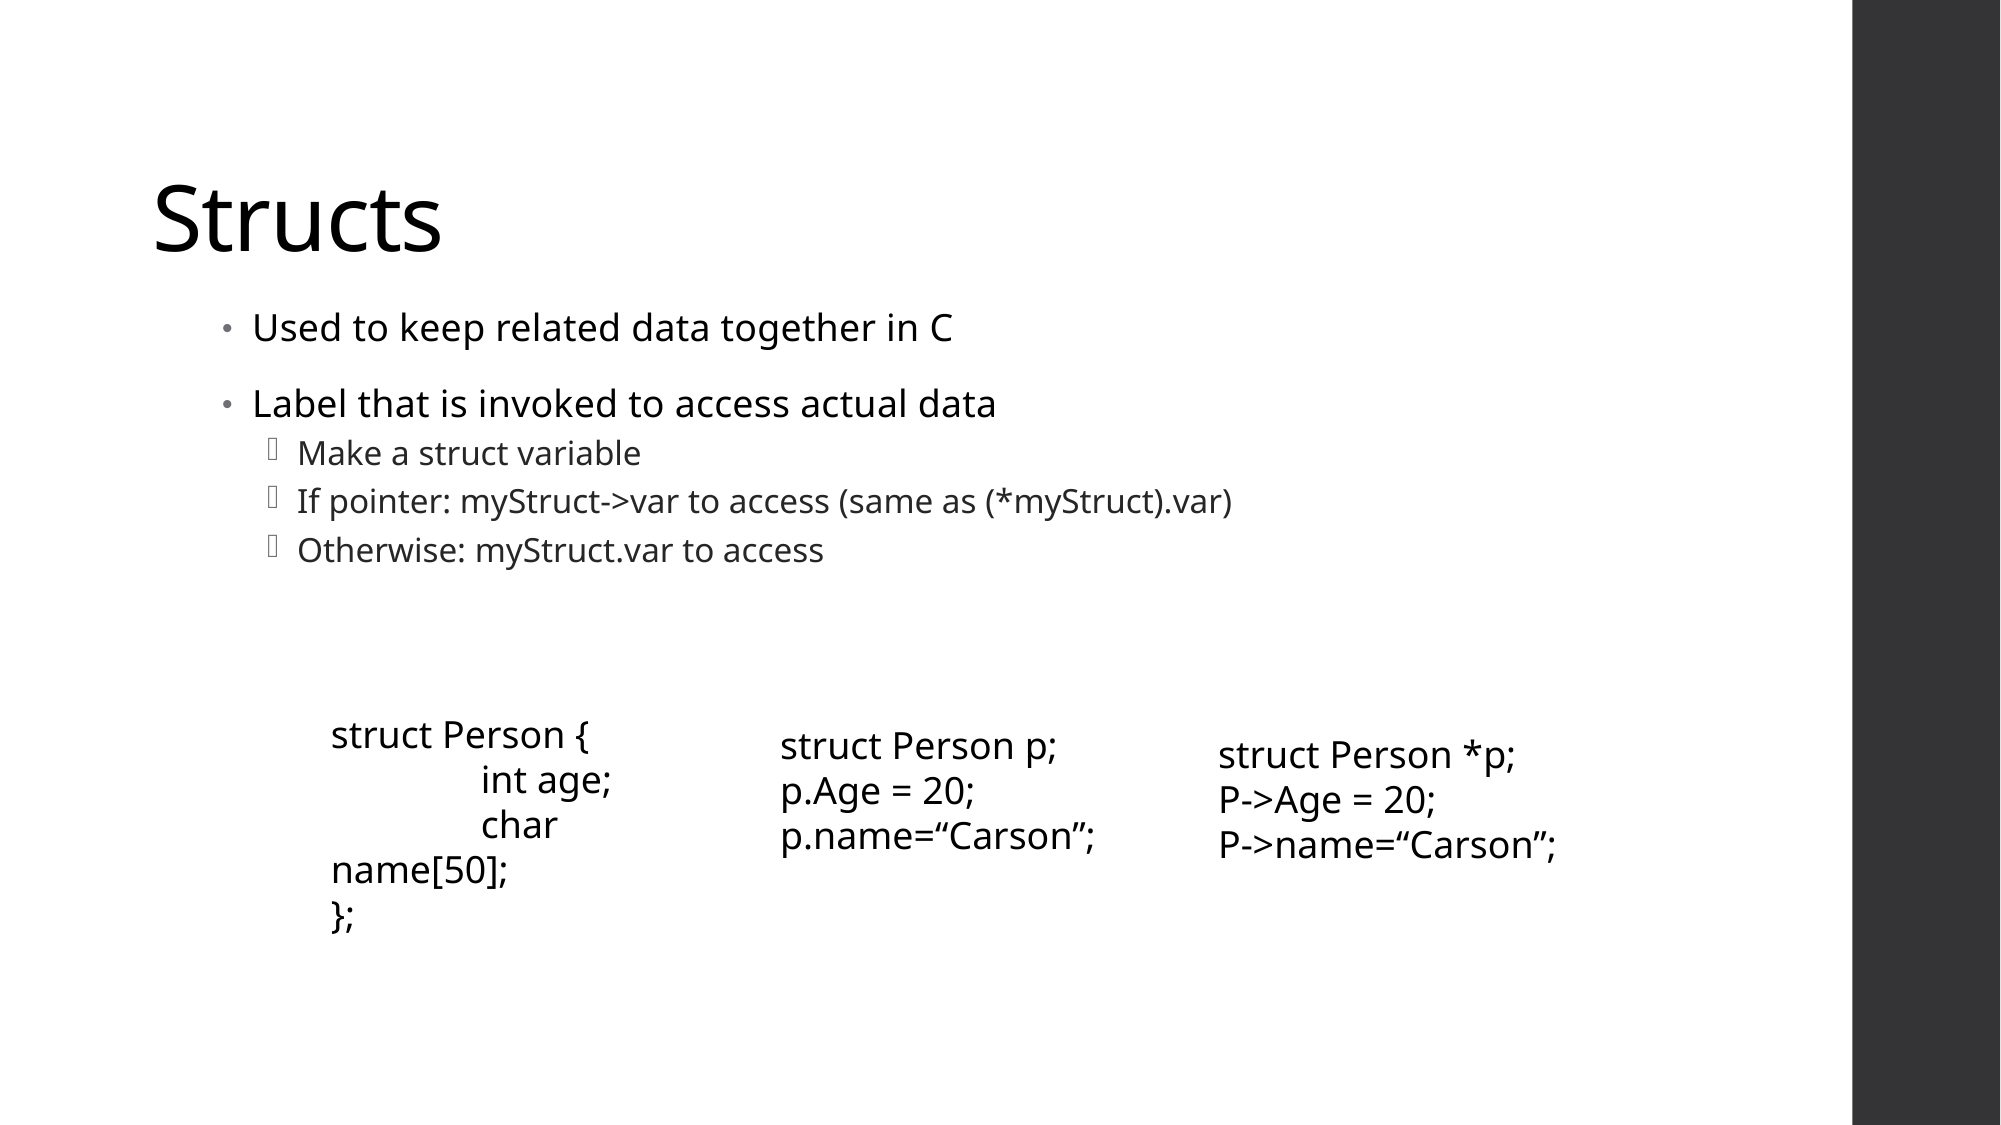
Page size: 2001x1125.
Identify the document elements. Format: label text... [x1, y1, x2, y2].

list Used to keep related data together in C Label that is invoked to access actual data Make a struct variable If pointer: myStruct->var to access (same as (*myStruct).var) Otherwise: myStruct.var to access [206, 299, 1617, 1014]
text_box struct Person { int age; char name[50]; }; [316, 703, 700, 944]
text_box struct Person p; p.Age = 20; p.name=“Carson”; [765, 715, 1138, 865]
title Structs [137, 61, 1863, 280]
text_box struct Person *p; P->Age = 20; P->name=“Carson”; [1203, 723, 1589, 874]
